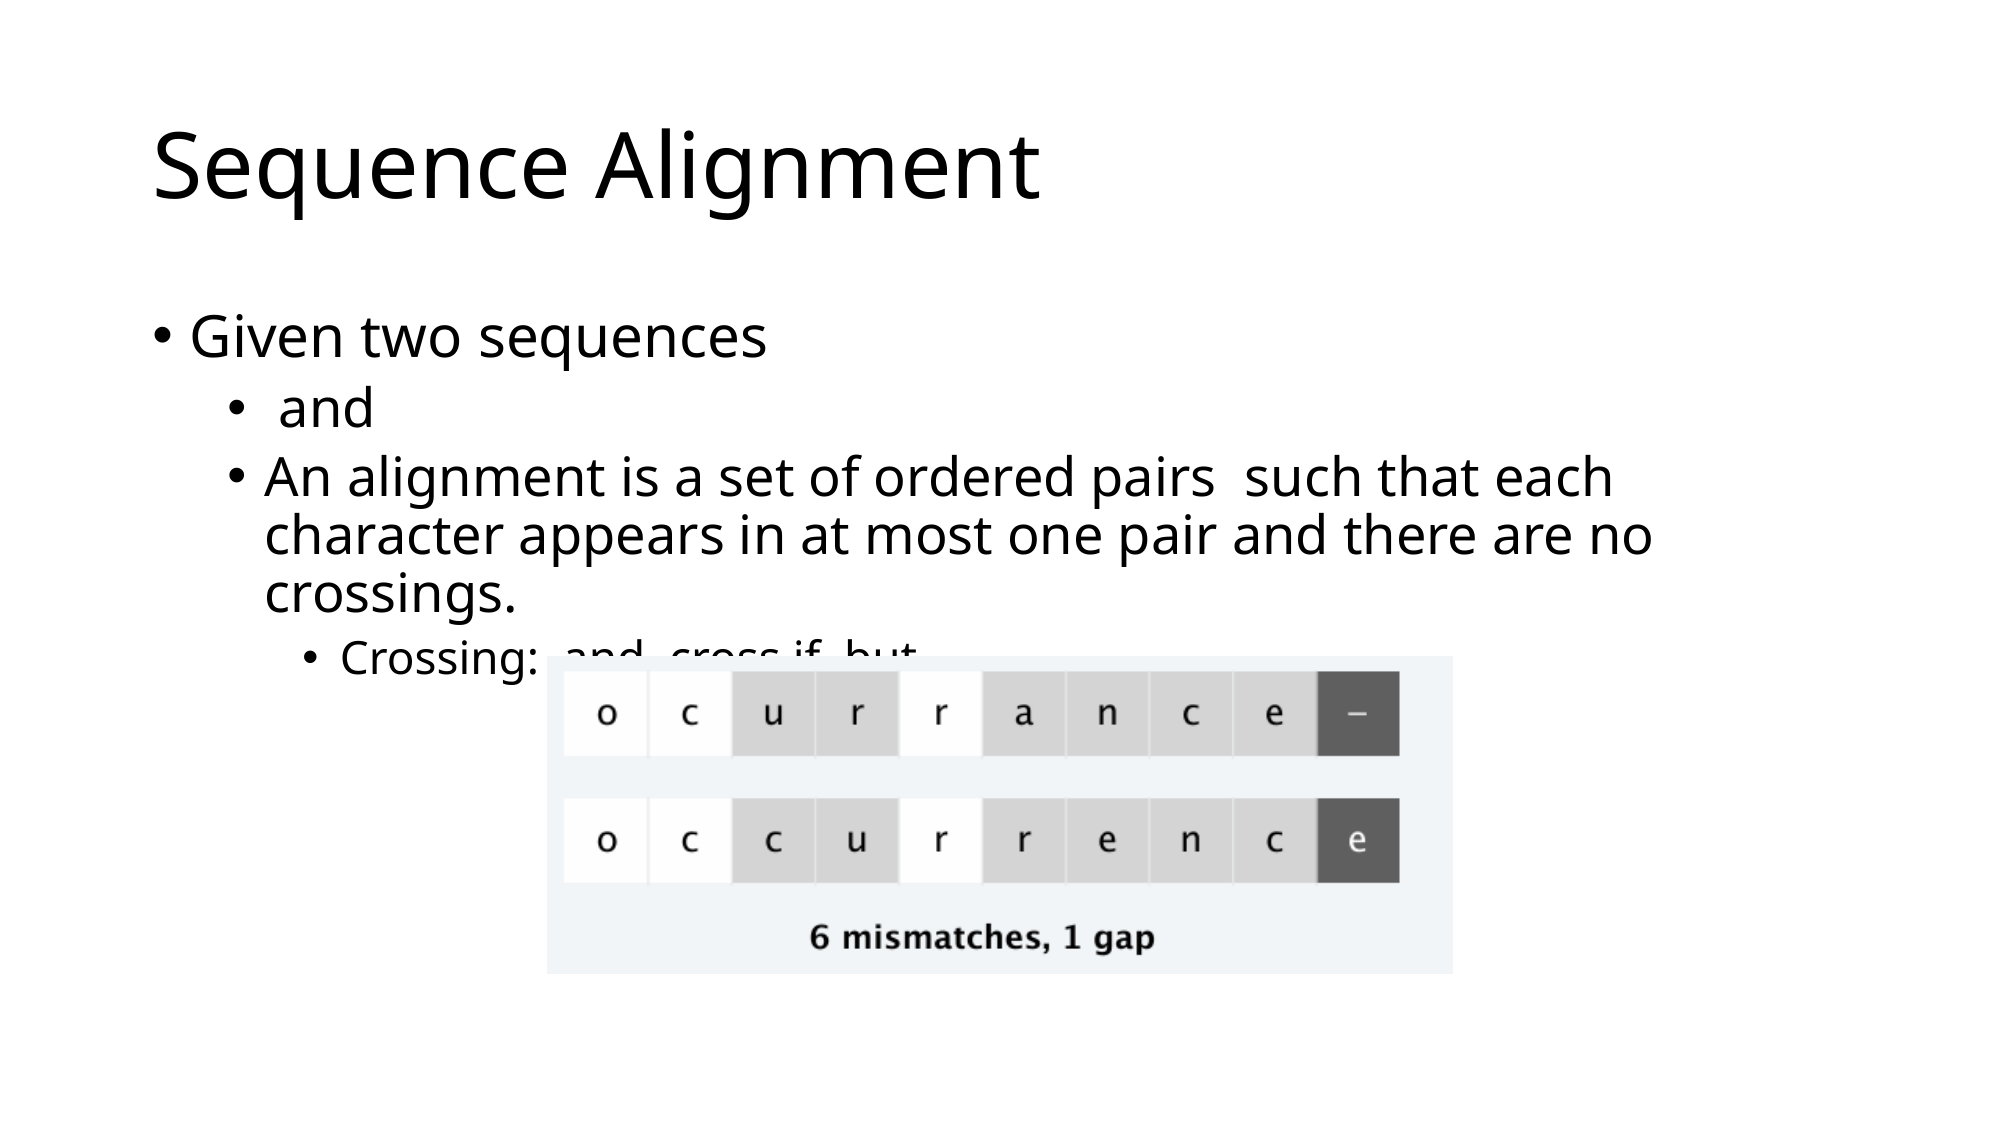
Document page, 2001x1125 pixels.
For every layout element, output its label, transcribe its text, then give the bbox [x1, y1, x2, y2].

picture [547, 655, 1453, 975]
title Sequence Alignment [137, 59, 1863, 278]
